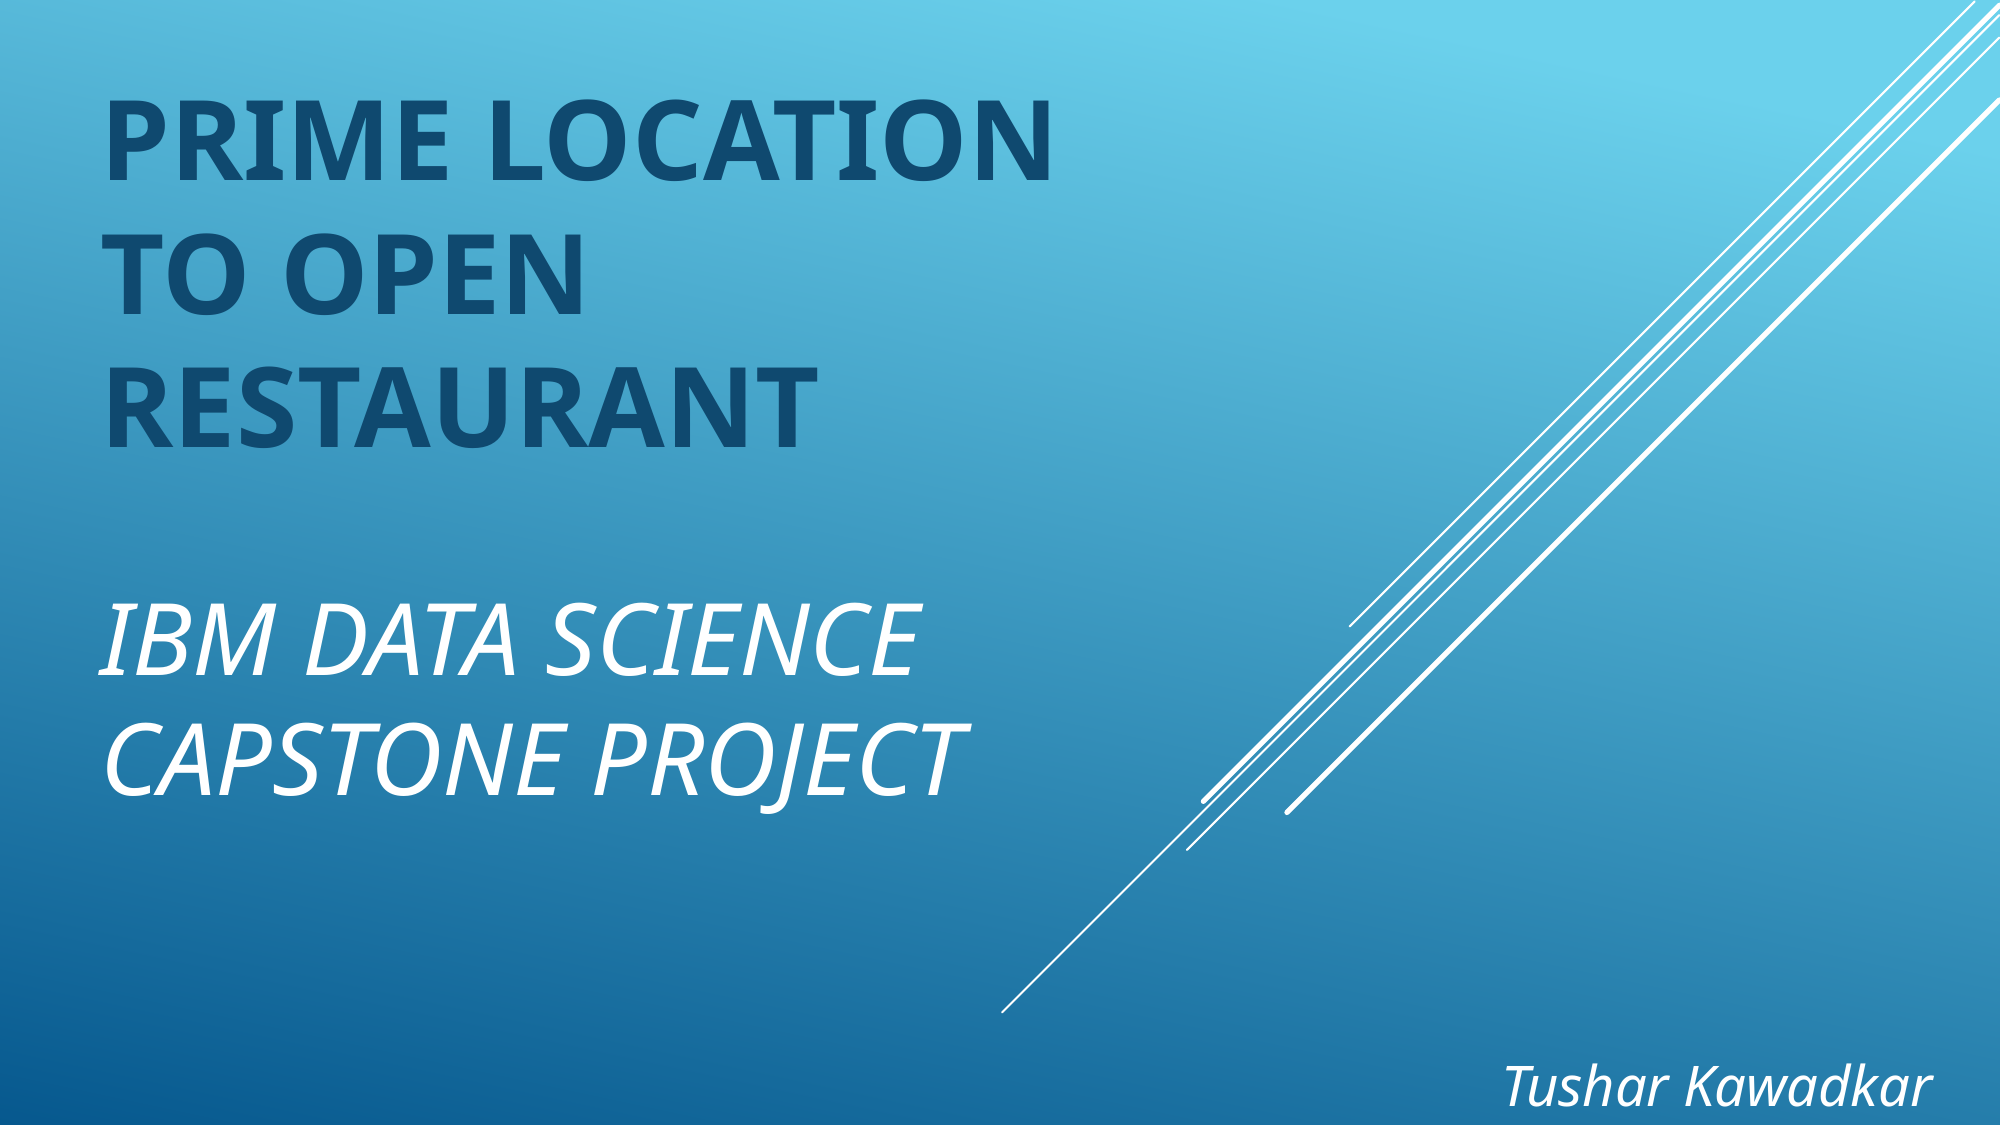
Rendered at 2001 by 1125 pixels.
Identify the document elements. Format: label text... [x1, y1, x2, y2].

subtitle PRIME LOCATION TO OPEN RESTAURANT [85, 61, 1136, 479]
text_box Tushar Kawadkar [1486, 1042, 2000, 1125]
title IBM Data Science Capstone Project [85, 526, 1057, 943]
